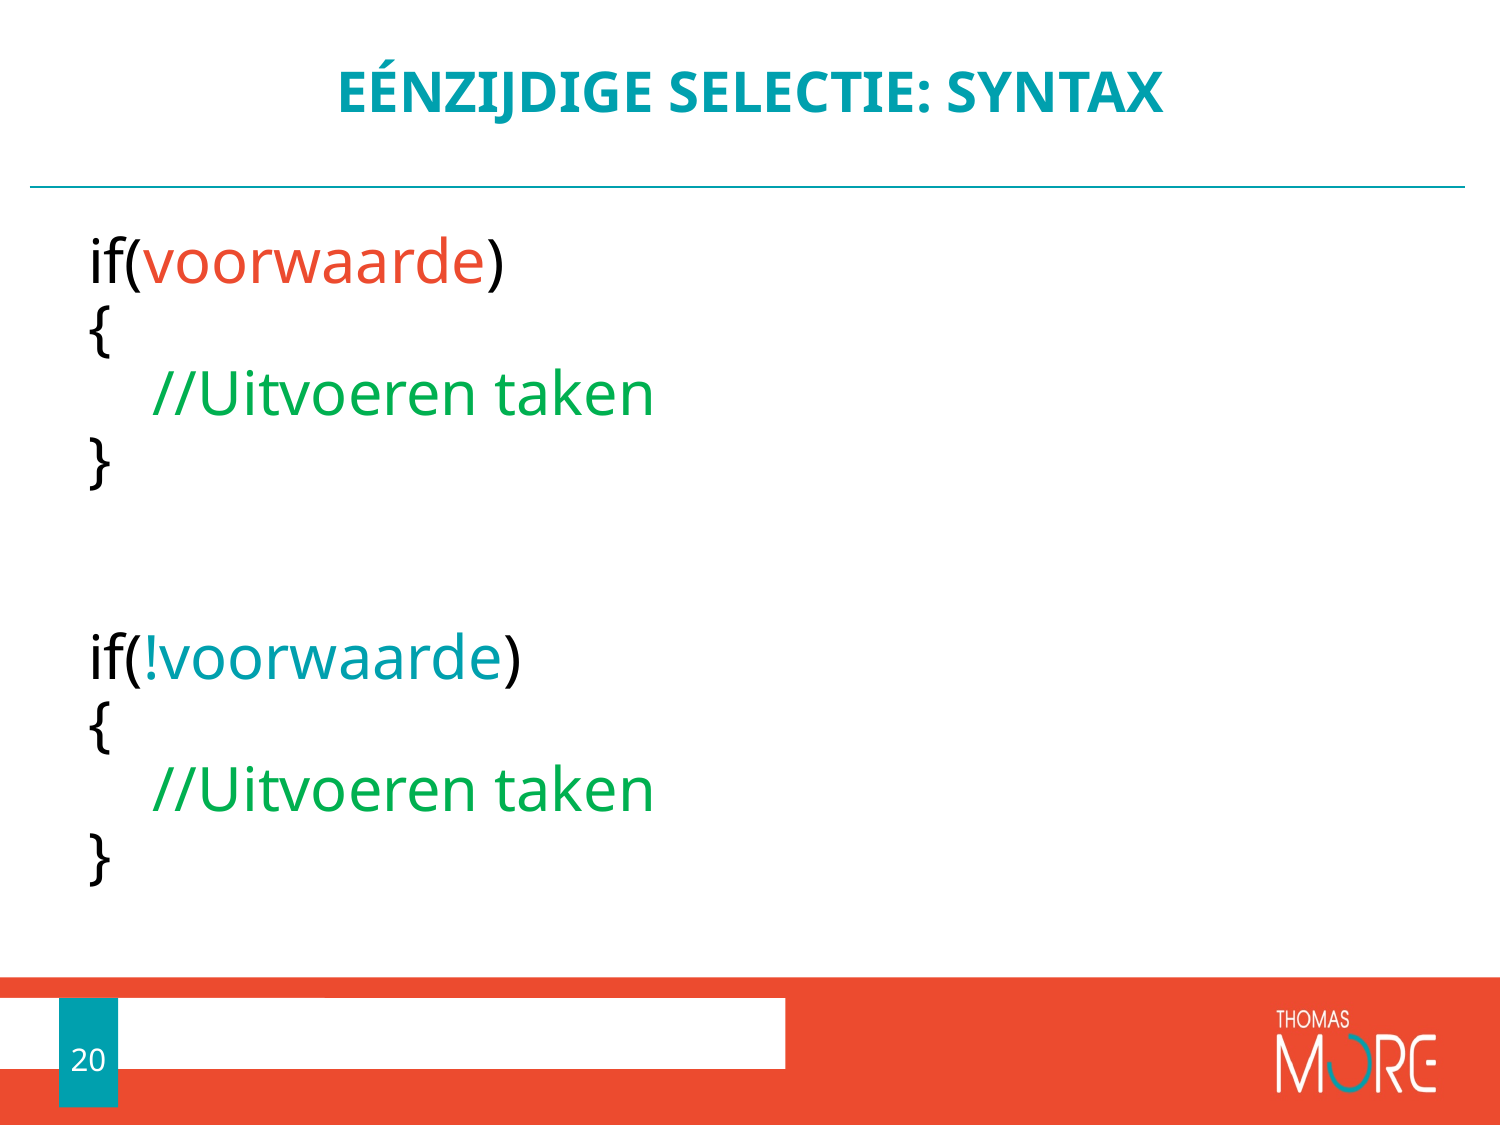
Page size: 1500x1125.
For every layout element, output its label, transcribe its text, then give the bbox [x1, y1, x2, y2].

picture [1254, 980, 1458, 1122]
list if(voorwaarde) { //Uitvoeren taken } if(!voorwaarde) { //Uitvoeren taken } [0, 188, 1500, 916]
slide_number 20 [59, 998, 119, 1108]
title EÉNZIJDIGE SELECTIE: SYNTAX [0, 0, 1500, 188]
footer [123, 998, 786, 1069]
